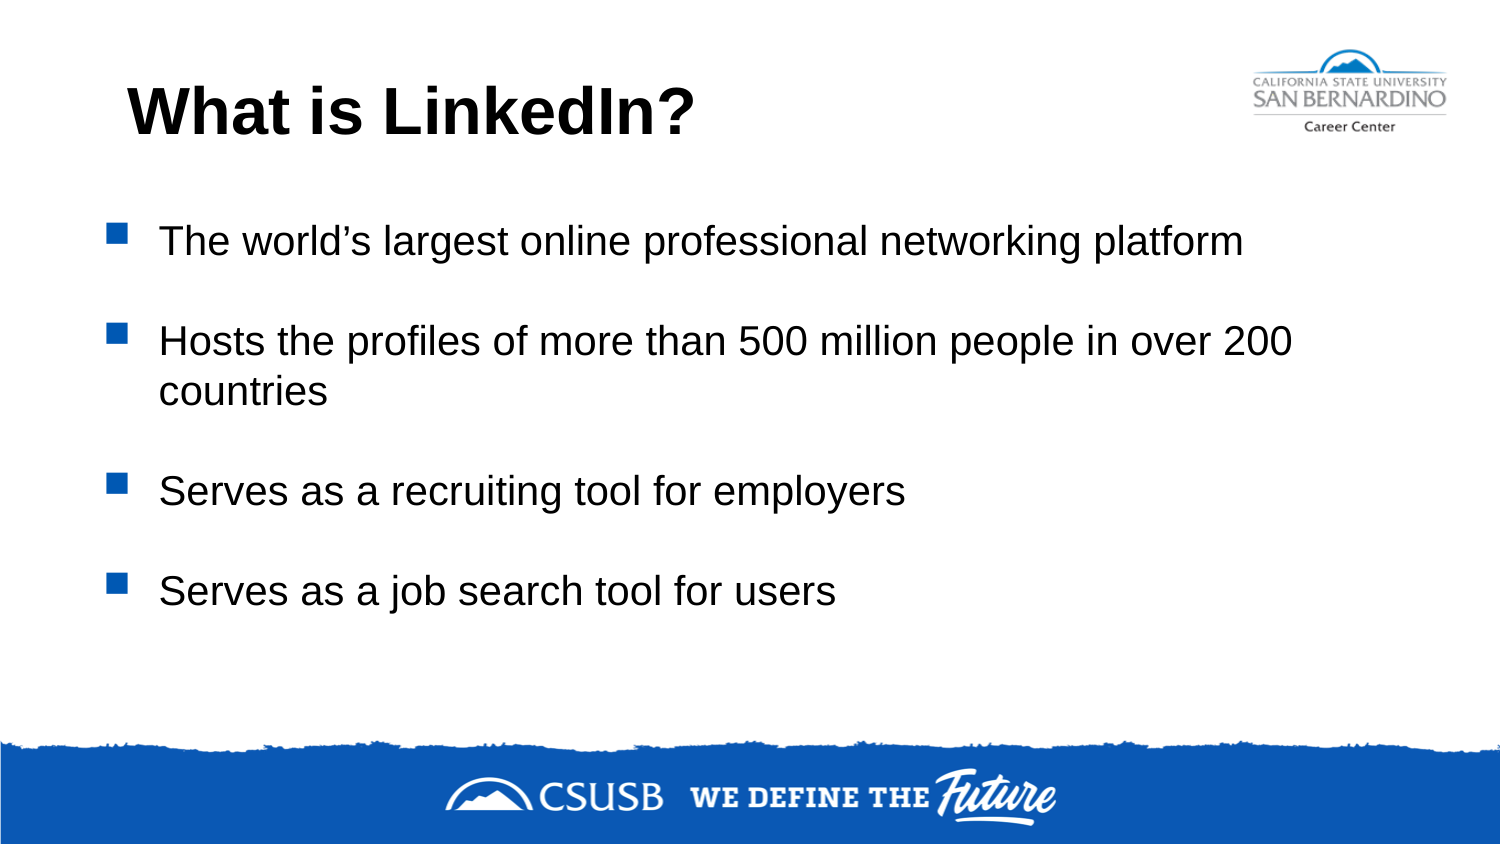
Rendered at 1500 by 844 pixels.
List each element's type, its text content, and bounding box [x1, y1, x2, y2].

picture [0, 722, 1500, 844]
list The world’s largest online professional networking platform Hosts the profiles of more than 500 million people in over 200 countries Serves as a recruiting tool for employers Serves as a job search tool for users [87, 206, 1388, 660]
title What is LinkedIn? [112, 37, 1388, 179]
picture [1237, 34, 1463, 147]
